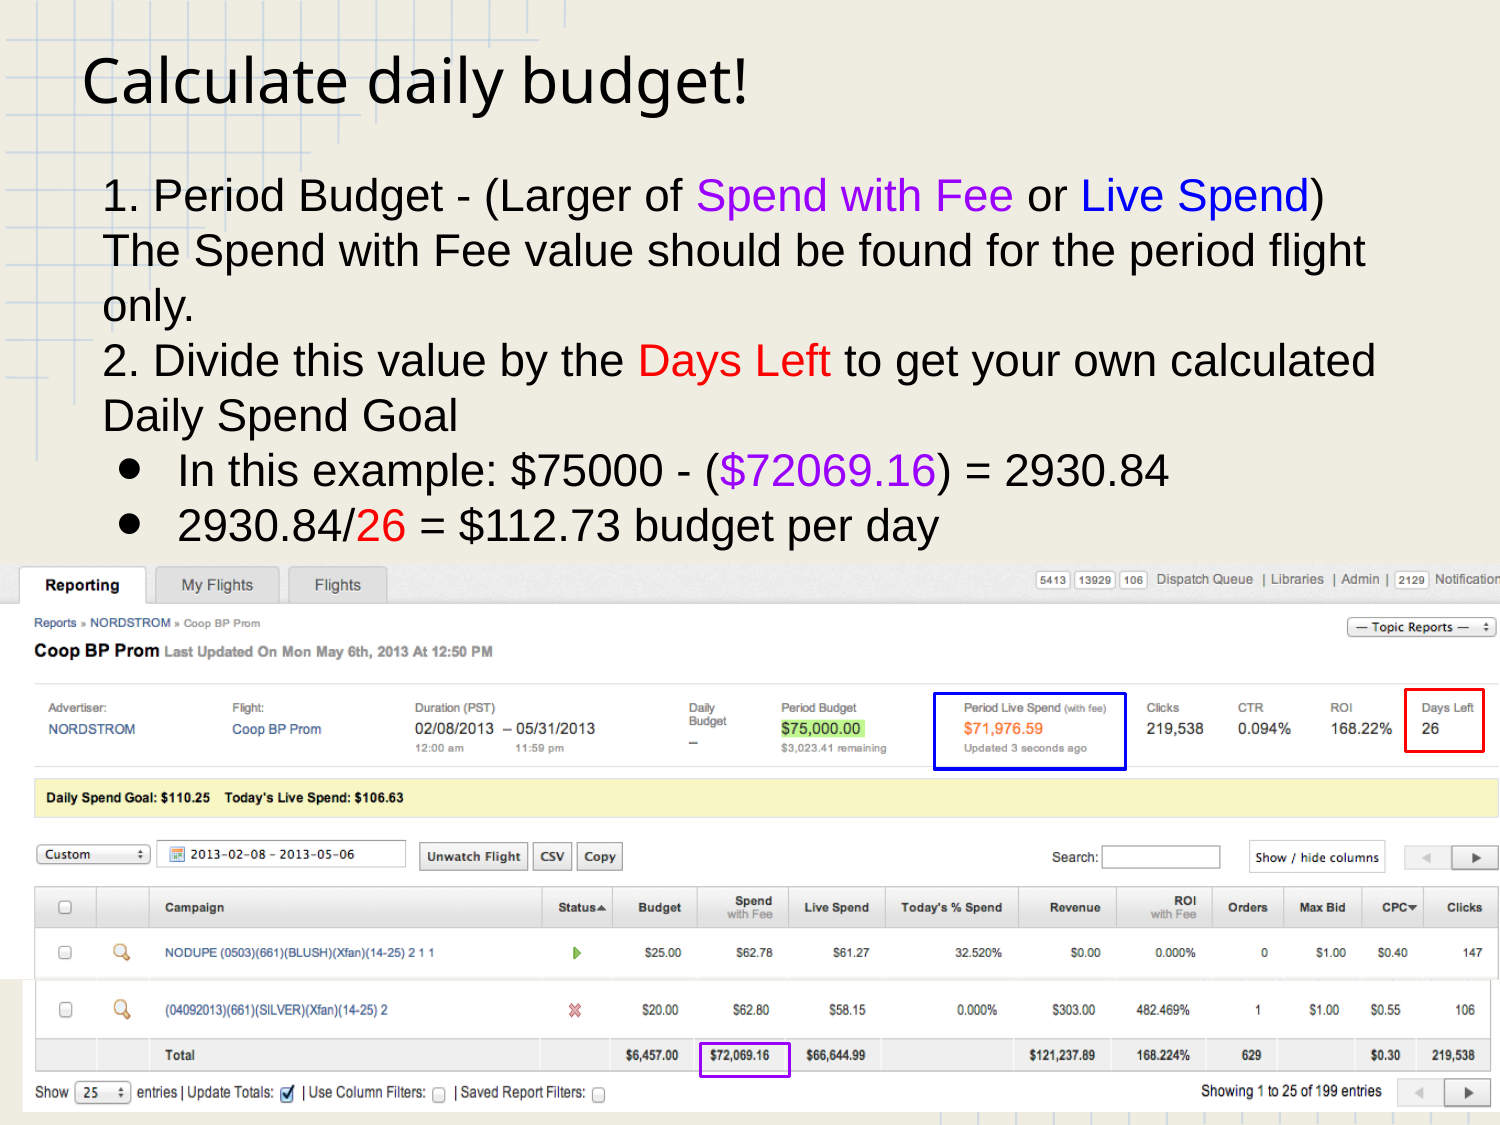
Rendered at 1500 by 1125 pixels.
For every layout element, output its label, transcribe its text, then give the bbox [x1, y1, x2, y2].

text_box [934, 693, 1126, 769]
text_box Calculate daily budget! [66, 26, 1424, 136]
text_box [0, 564, 1500, 979]
text_box [22, 980, 1500, 1112]
text_box [1405, 689, 1484, 752]
text_box [700, 1043, 790, 1077]
text_box 1. Period Budget - (Larger of Spend with Fee or Live Spend) The Spend with Fee value should be found for the period flight only. 2. Divide this value by the Days Left to get your own calculated Daily Spend Goal In this example: $75000 - ($72069.16) = 2930.84 2930.84/26 = $112.73 budget per day [87, 150, 1404, 534]
